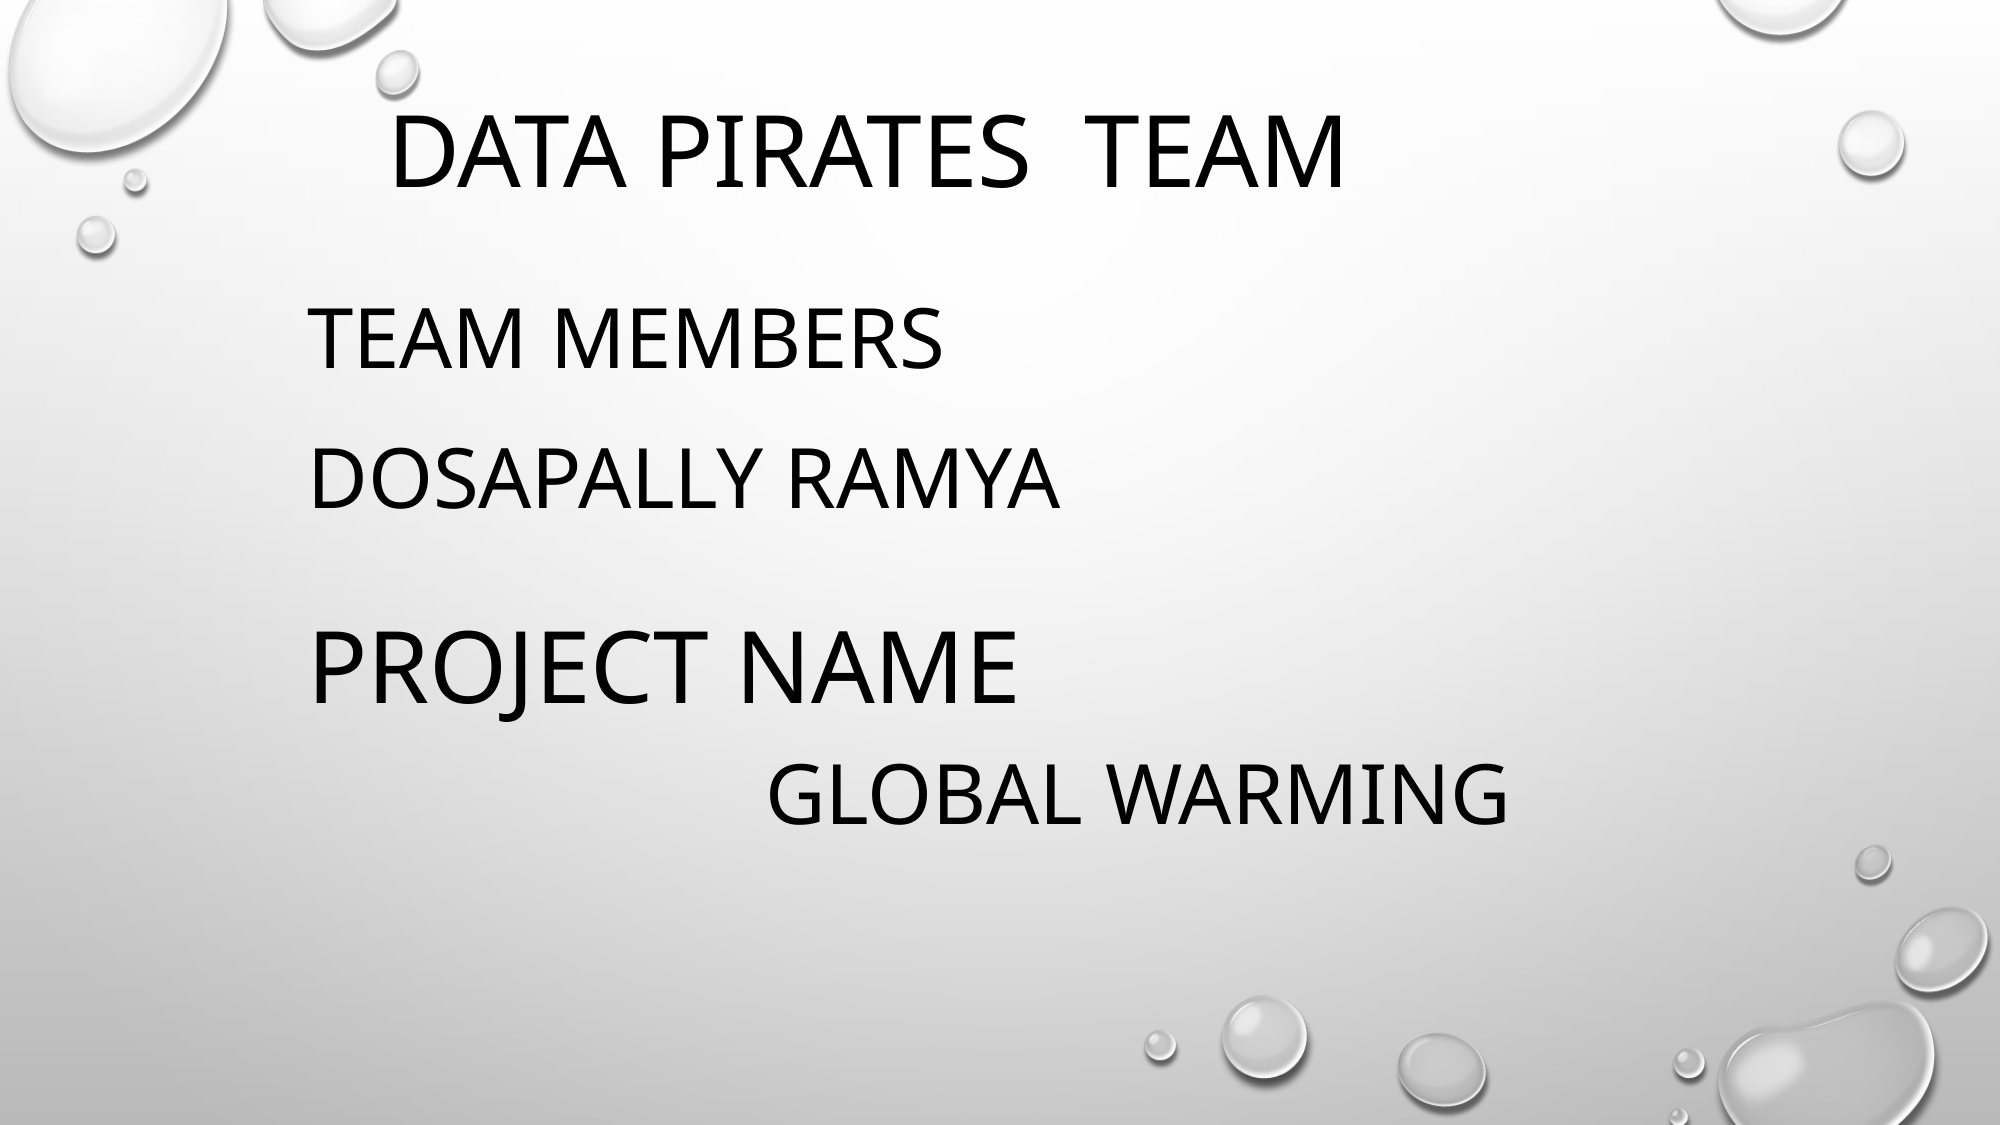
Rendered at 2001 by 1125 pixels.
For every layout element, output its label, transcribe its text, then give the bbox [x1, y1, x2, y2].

list Team members Dosapally ramya [292, 257, 1366, 820]
text_box DATA PIRATES TEAM [346, 79, 1402, 215]
text_box GLOBAL WARMING [750, 733, 1729, 849]
text_box PROJECT NAME [292, 595, 1132, 731]
picture [0, 0, 2000, 1125]
